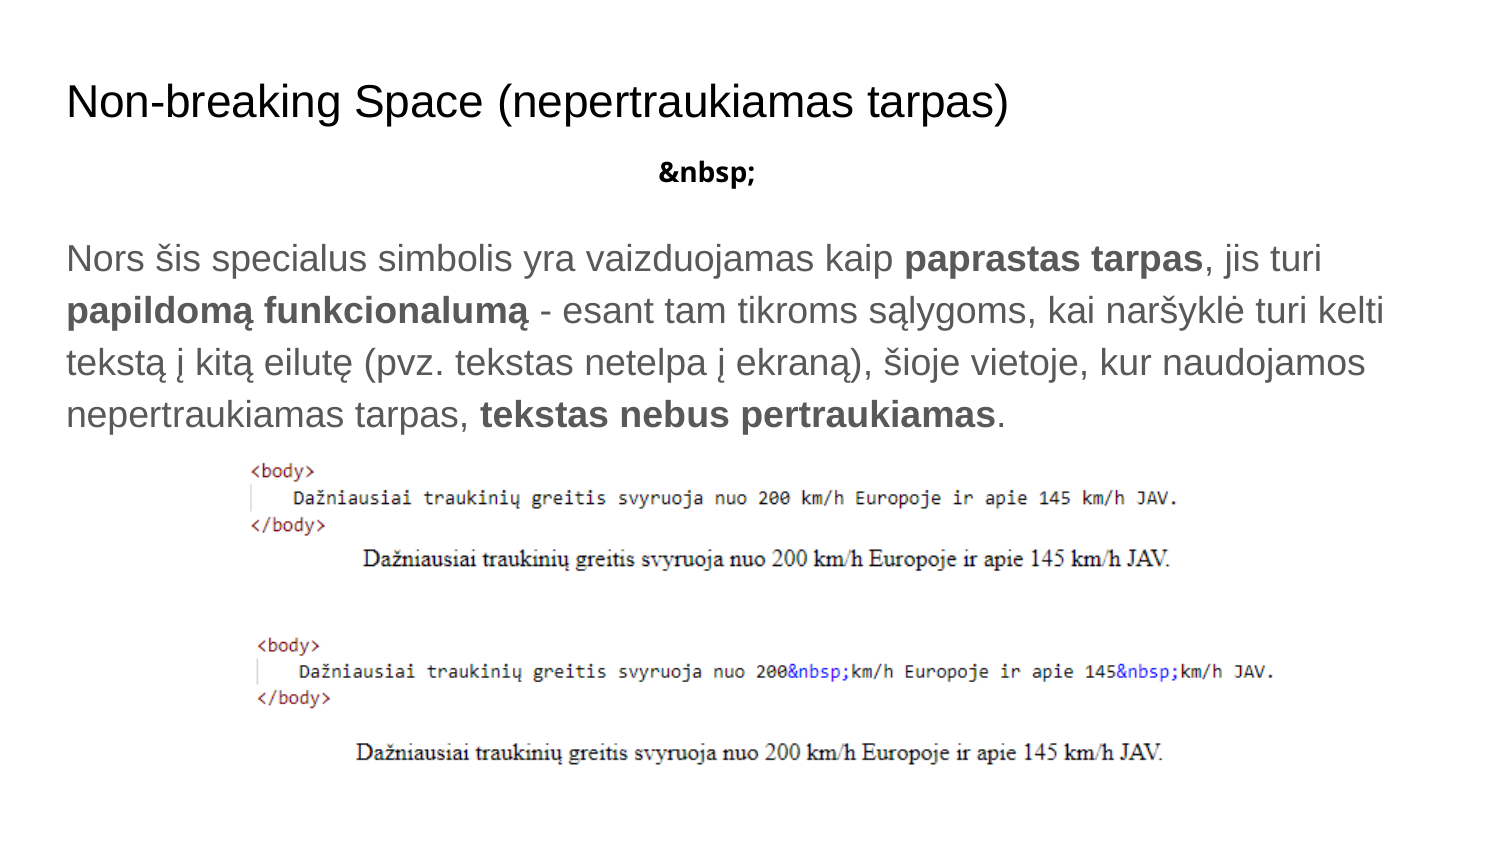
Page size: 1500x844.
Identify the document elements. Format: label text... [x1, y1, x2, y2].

text_box &nbsp; [643, 139, 792, 203]
title Non-breaking Space (nepertraukiamas tarpas) [51, 48, 1449, 142]
picture [242, 459, 1291, 712]
list Nors šis specialus simbolis yra vaizduojamas kaip paprastas tarpas, jis turi papildomą funkcionalumą - esant tam tikroms sąlygoms, kai naršyklė turi kelti tekstą į kitą eilutę (pvz. tekstas netelpa į ekraną), šioje vietoje, kur naudojamos nepertraukiamas tarpas, tekstas nebus pertraukiamas. [51, 212, 1449, 675]
picture [349, 730, 1178, 826]
